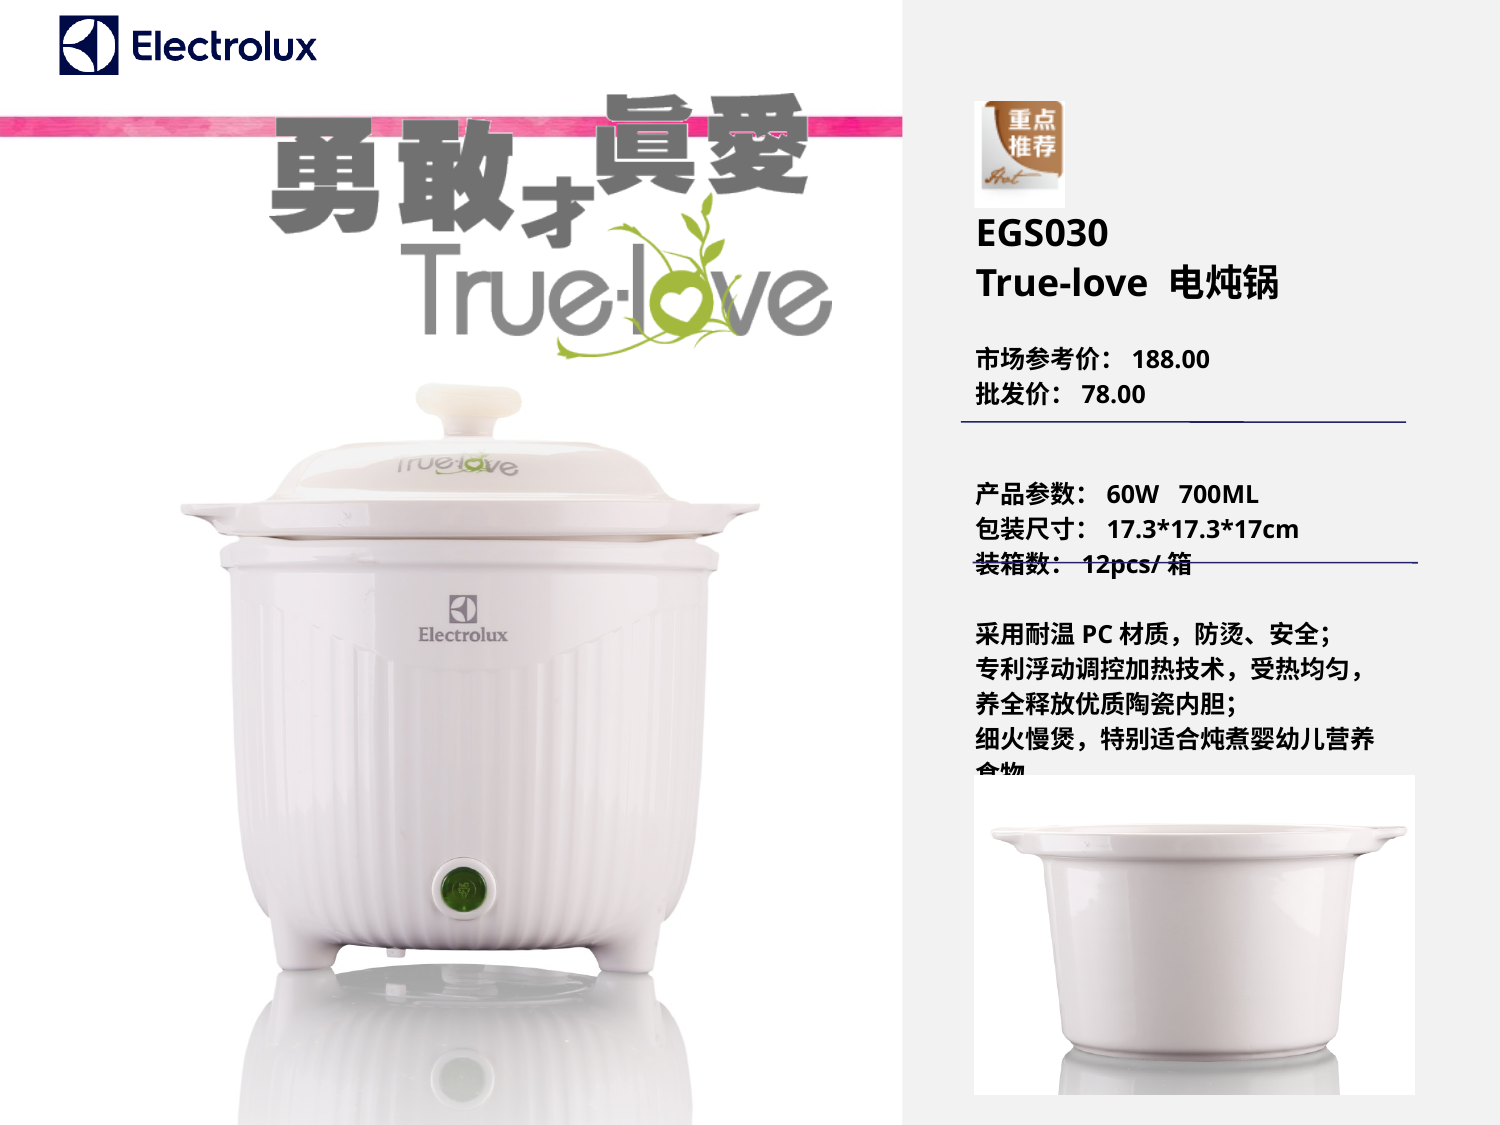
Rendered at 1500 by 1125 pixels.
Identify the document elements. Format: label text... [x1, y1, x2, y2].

text_box [900, 0, 1500, 1125]
picture [0, 0, 900, 1125]
picture [974, 774, 1415, 1095]
text_box EGS030 True-love 电炖锅 市场参考价：188.00 批发价：78.00 产品参数：60W 700ML 包装尺寸：17.3*17.3*17cm 装箱数：12pcs/箱 采用耐温PC材质，防烫、安全； 专利浮动调控加热技术，受热均匀， 养全释放优质陶瓷内胆； 细火慢煲，特别适合炖煮婴幼儿营养 食物 [960, 201, 1465, 928]
picture [974, 101, 1066, 209]
